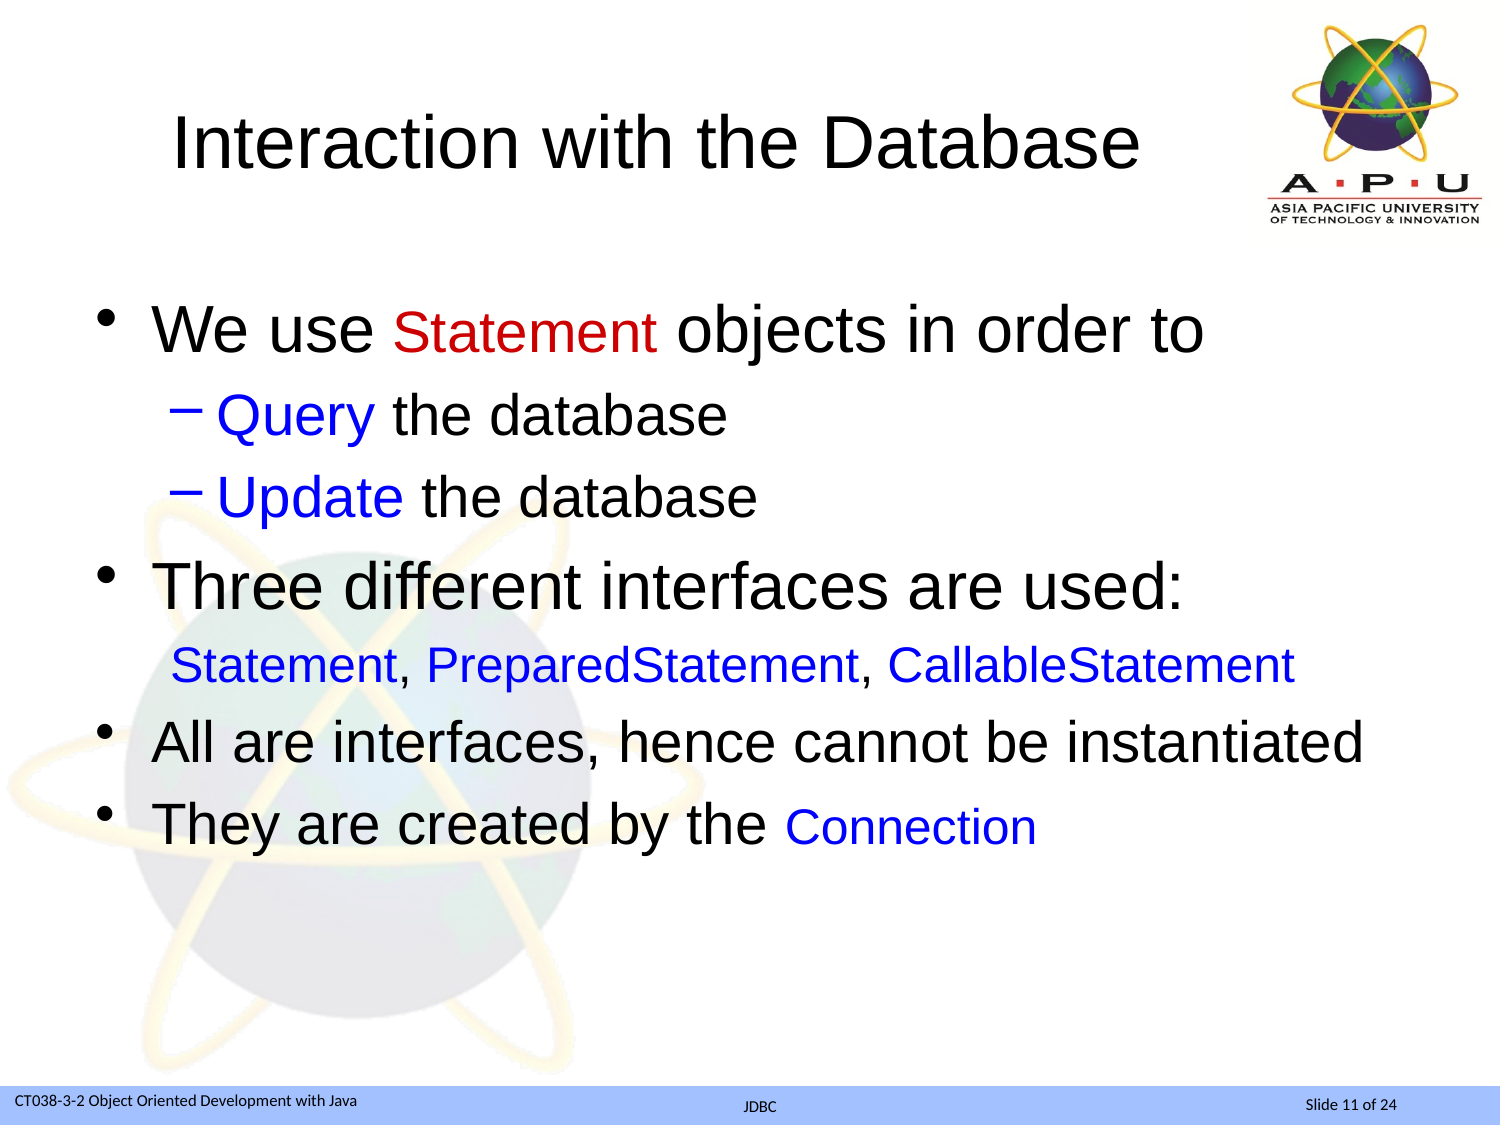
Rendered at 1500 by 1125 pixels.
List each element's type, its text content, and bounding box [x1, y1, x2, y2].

title Interaction with the Database [79, 45, 1235, 233]
picture [1251, 0, 1500, 249]
list We use Statement objects in order to Query the database Update the database Three different interfaces are used: Statement, PreparedStatement, CallableStatement All are interfaces, hence cannot be instantiated They are created by the Connection [79, 278, 1430, 1021]
